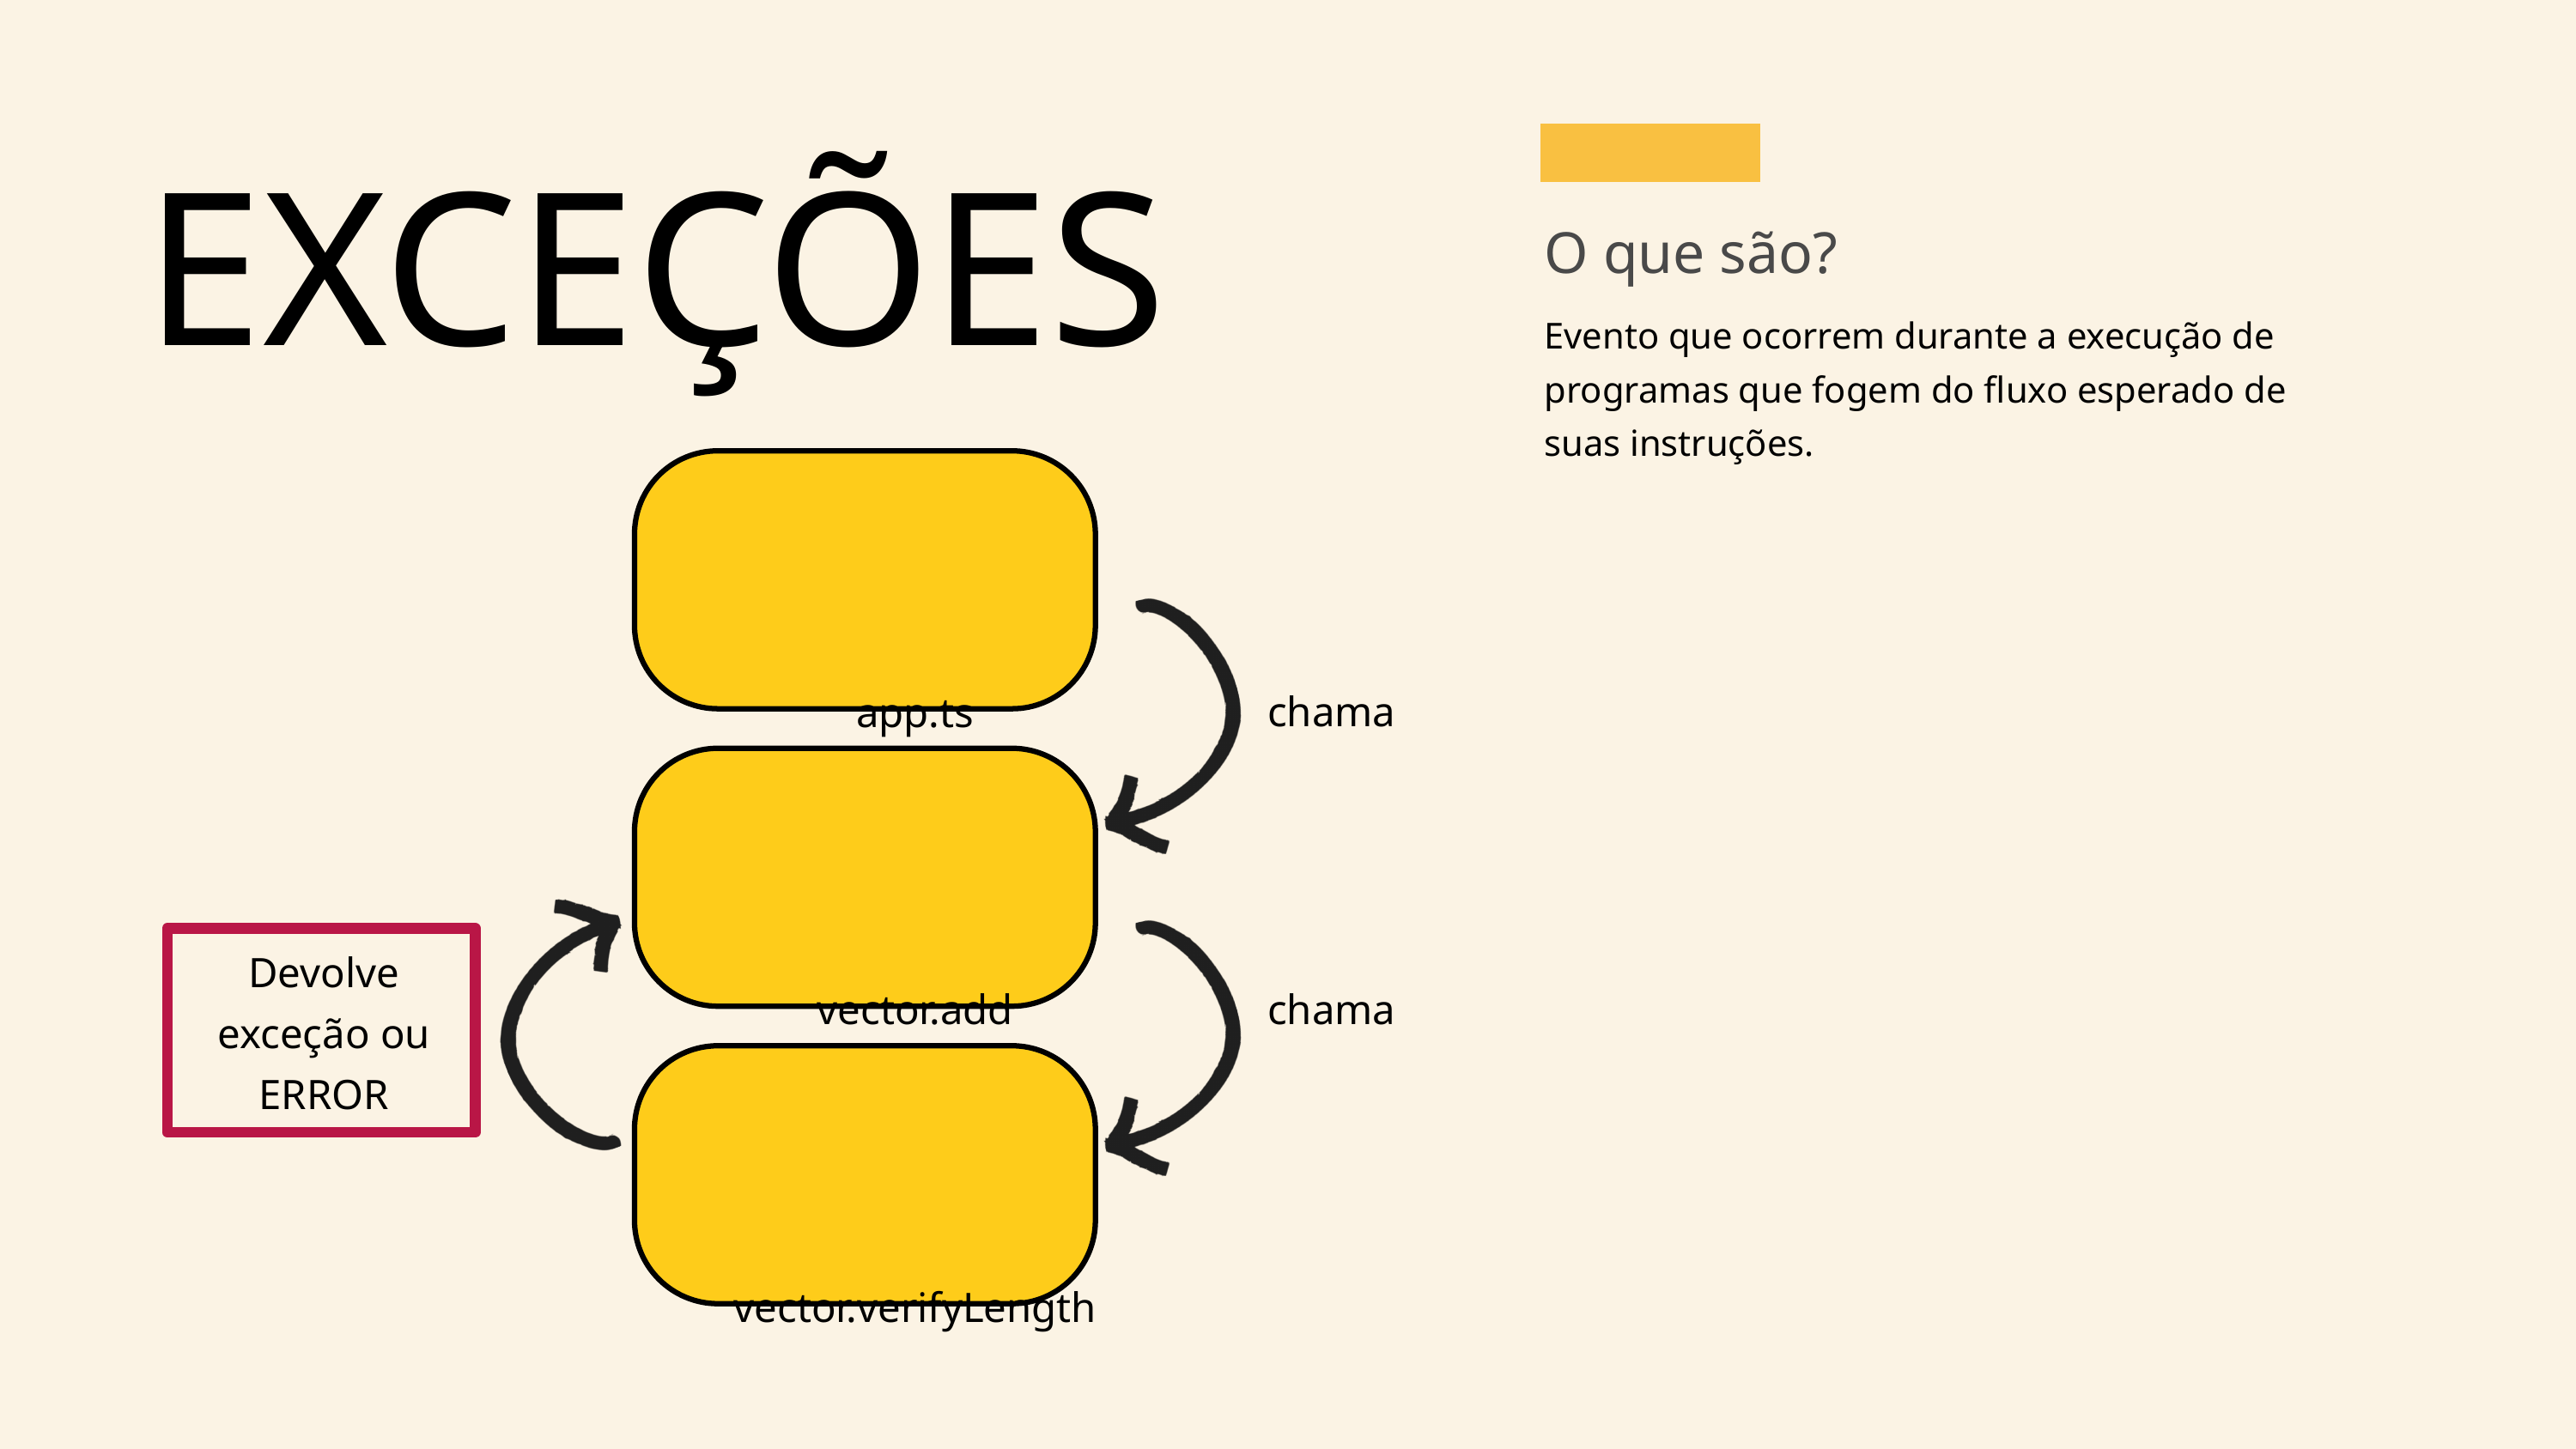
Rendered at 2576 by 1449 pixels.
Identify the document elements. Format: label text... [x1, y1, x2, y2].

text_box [167, 928, 476, 1133]
text_box chama [1251, 971, 1413, 1033]
text_box Evento que ocorrem durante a execução de programas que fogem do fluxo esperado de suas instruções. [1544, 302, 2360, 464]
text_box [634, 450, 1096, 709]
text_box O que são? [1544, 199, 2087, 285]
text_box chama [1251, 674, 1413, 736]
picture [481, 880, 672, 1174]
picture [1068, 904, 1273, 1188]
text_box EXCEÇÕES [144, 175, 1218, 389]
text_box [1540, 123, 1761, 183]
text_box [634, 1045, 1096, 1304]
picture [1075, 582, 1273, 866]
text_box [634, 748, 1096, 1007]
